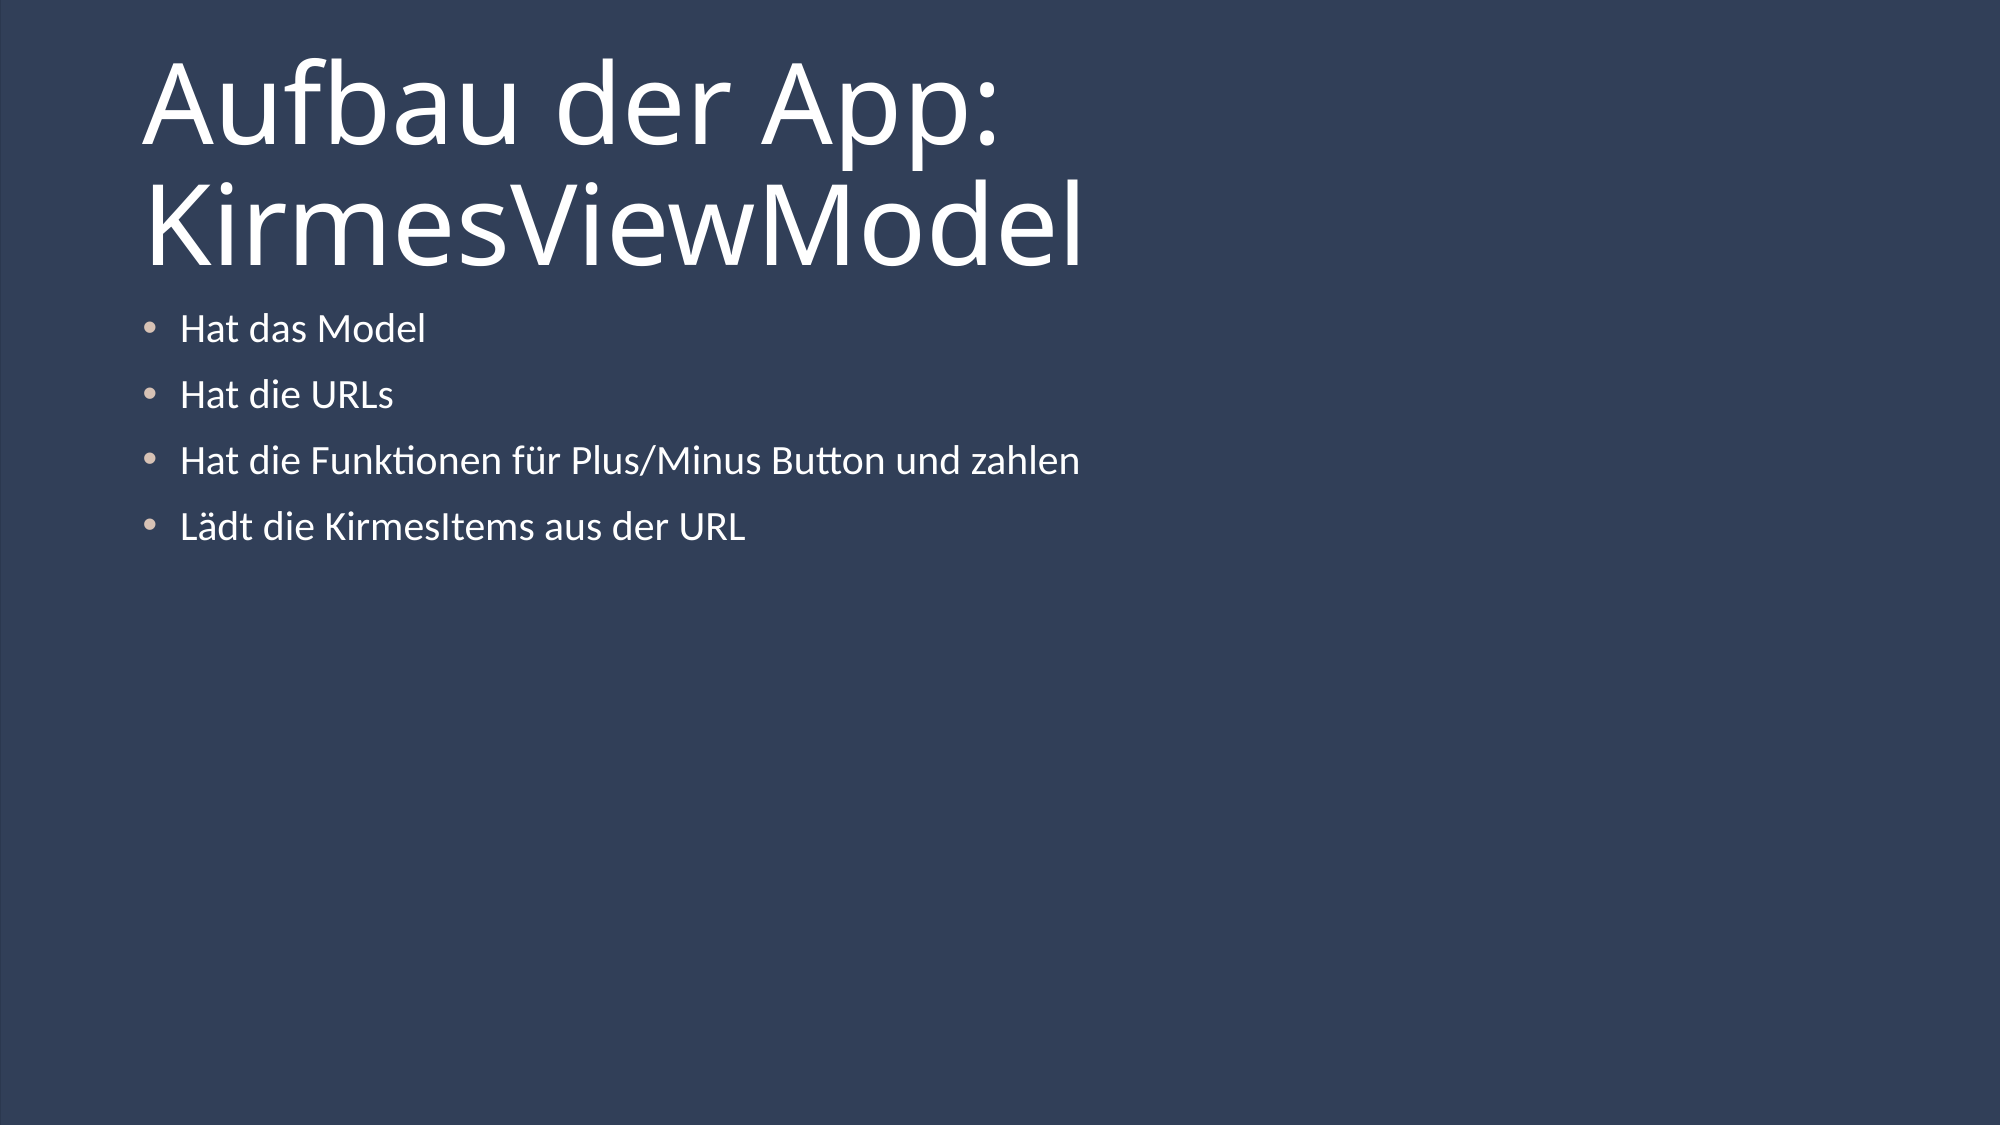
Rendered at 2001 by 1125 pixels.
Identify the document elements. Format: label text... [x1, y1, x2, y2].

list Hat das Model Hat die URLs Hat die Funktionen für Plus/Minus Button und zahlen Lädt die KirmesItems aus der URL [127, 299, 1873, 1014]
title Aufbau der App: KirmesViewModel [127, 59, 1873, 278]
